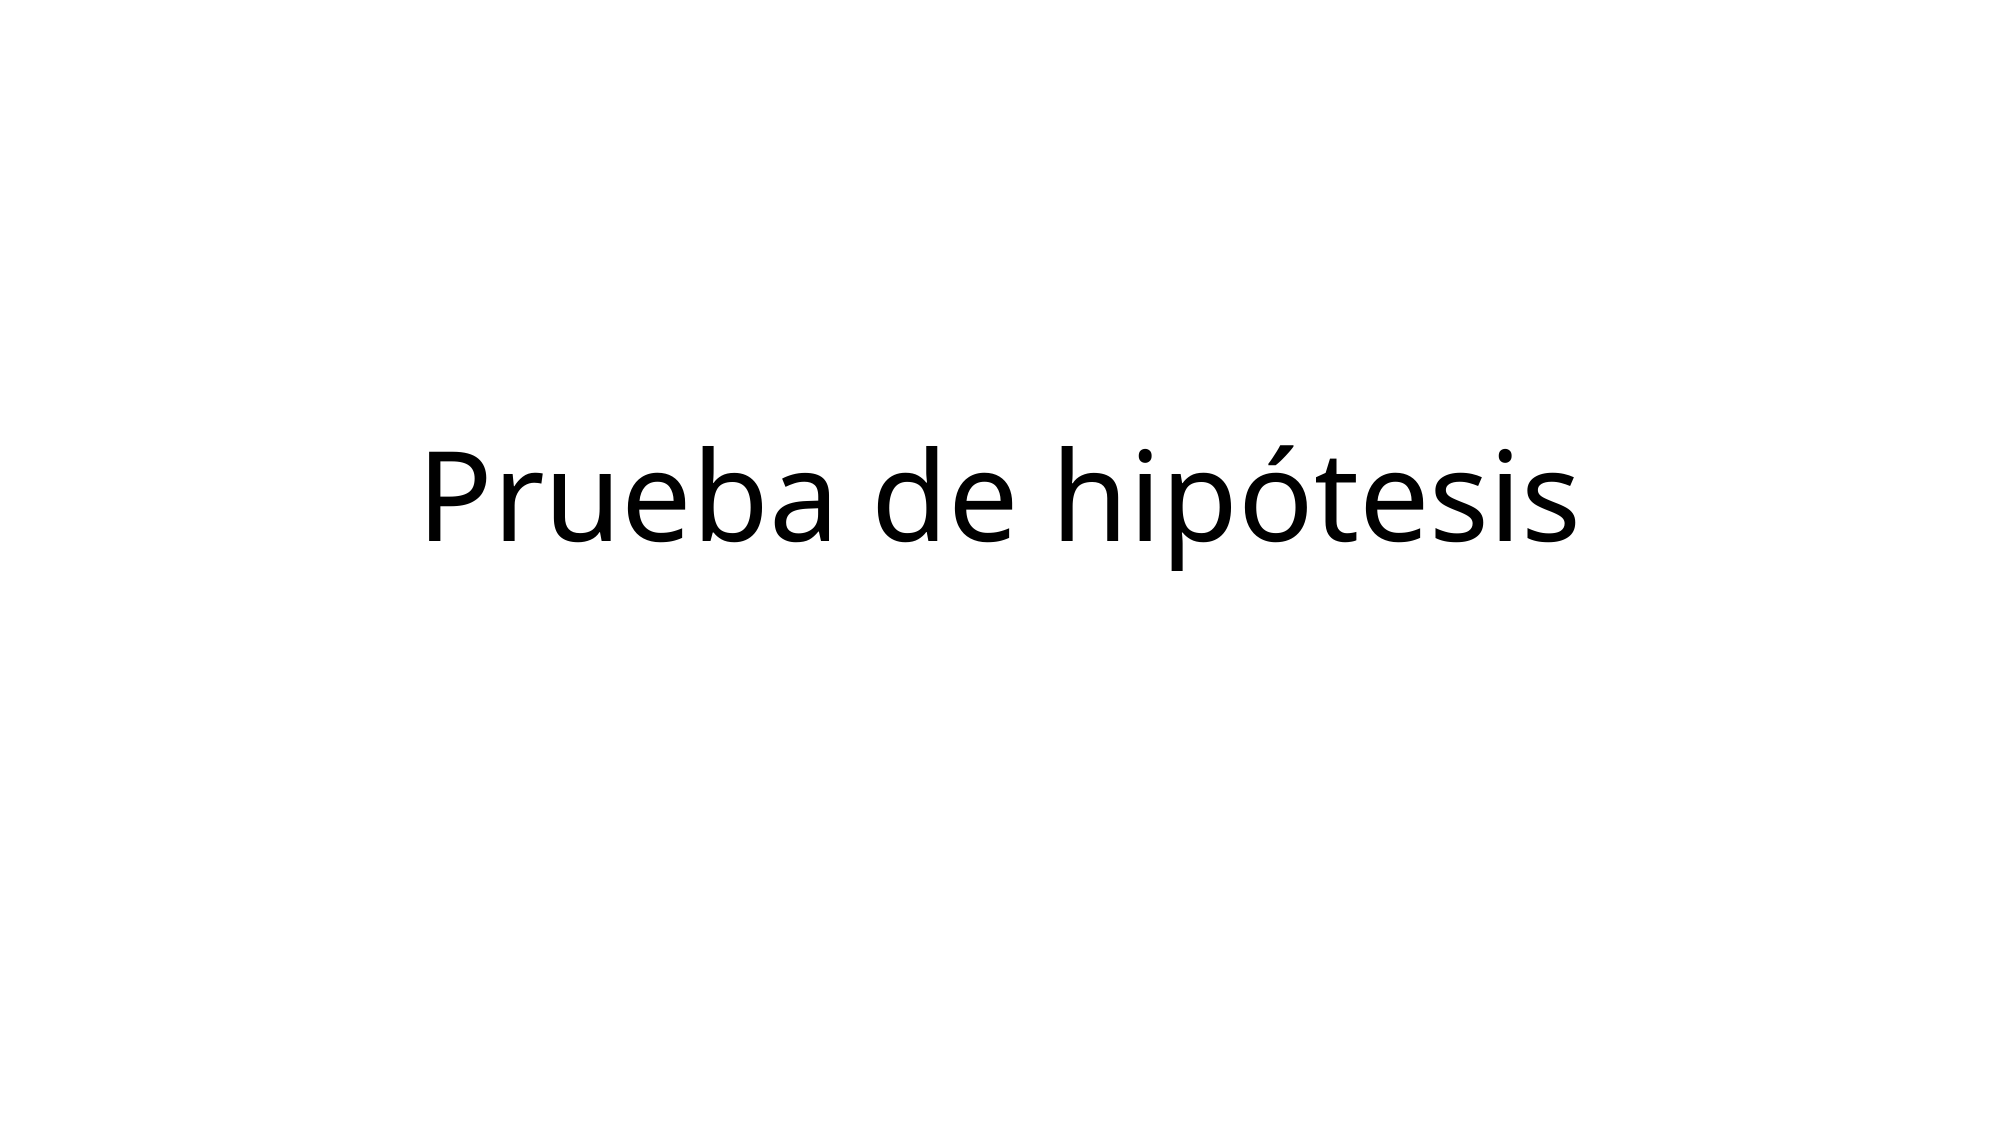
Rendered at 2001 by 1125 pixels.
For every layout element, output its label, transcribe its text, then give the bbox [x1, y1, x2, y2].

title Prueba de hipótesis [249, 184, 1750, 576]
